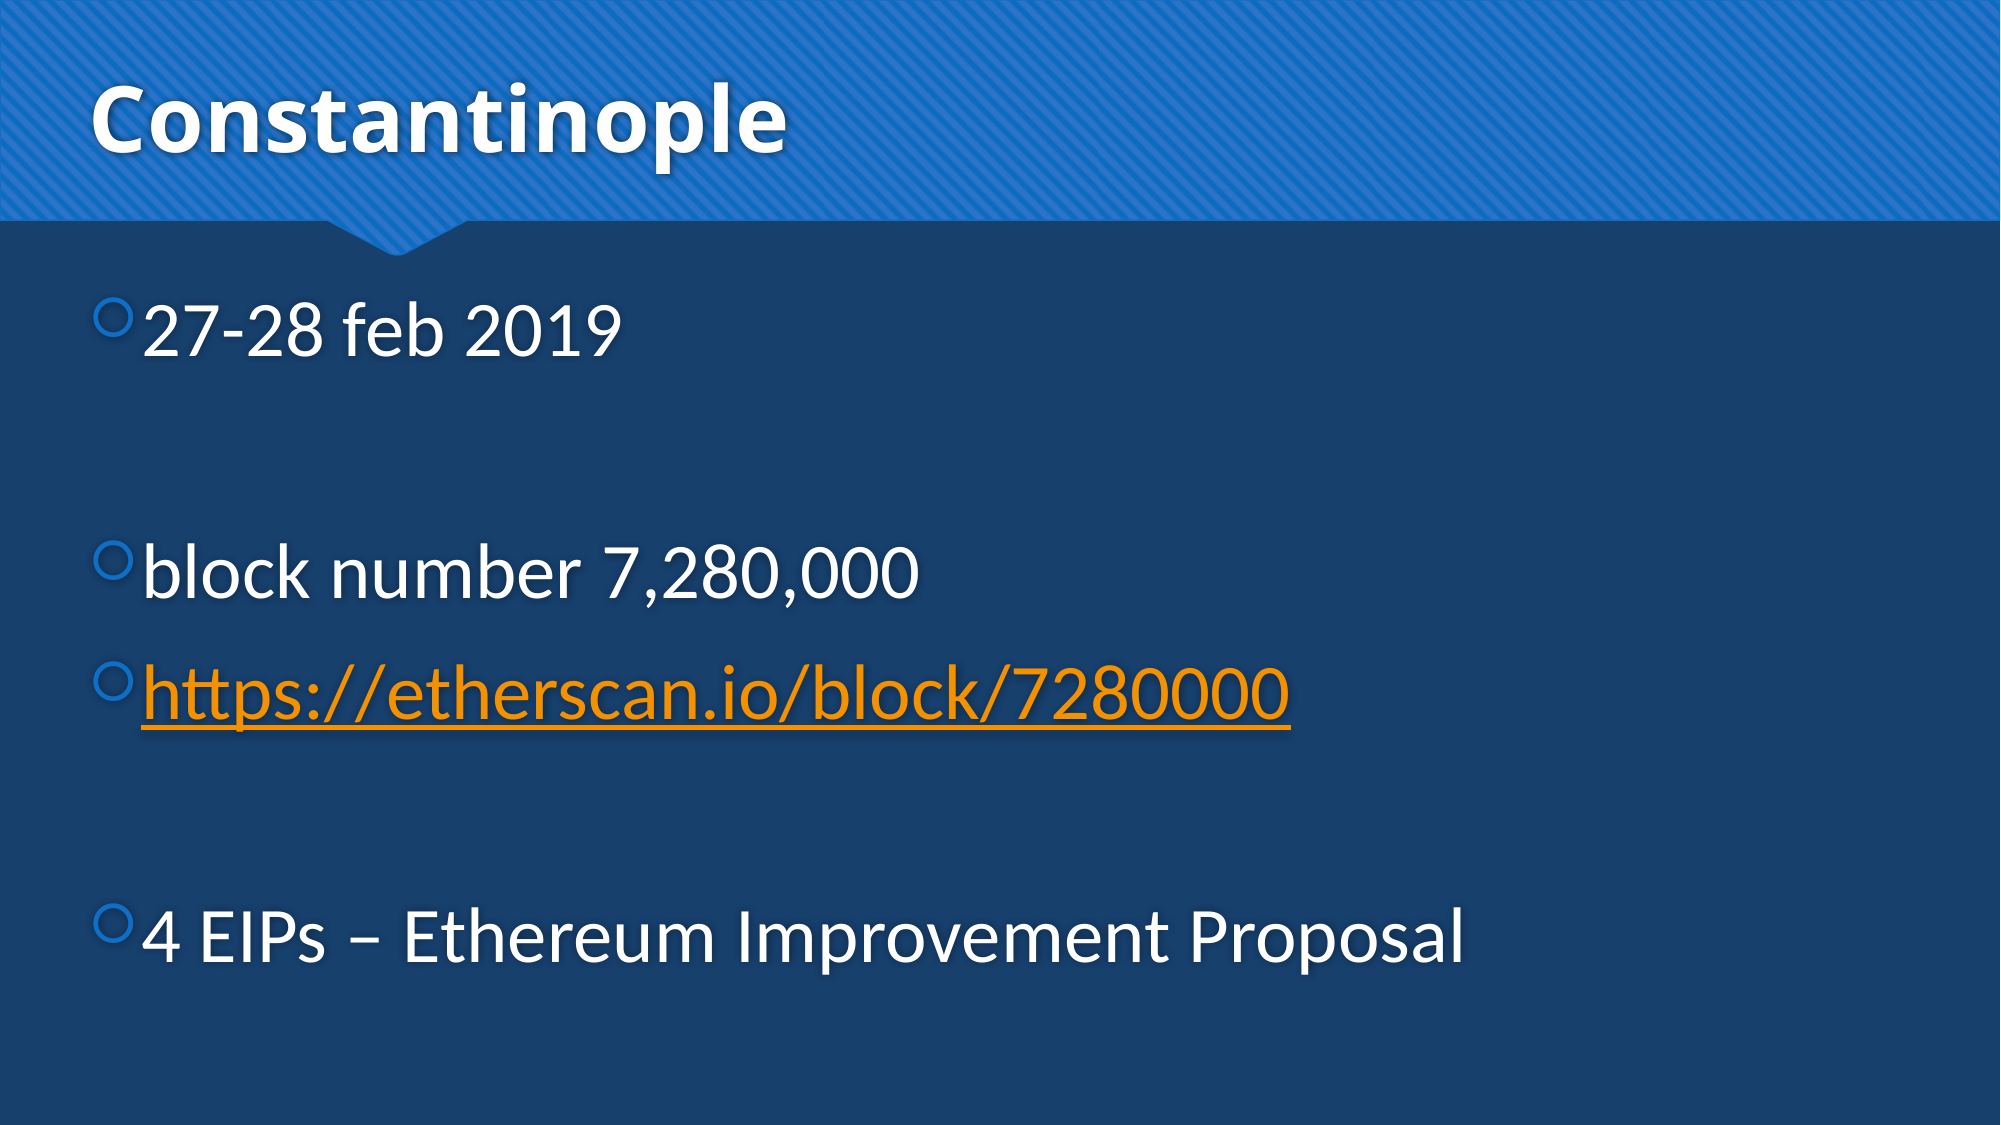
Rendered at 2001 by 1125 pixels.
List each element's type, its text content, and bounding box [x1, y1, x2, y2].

title Constantinople [74, 19, 1926, 179]
list 27-28 feb 2019 block number 7,280,000 https://etherscan.io/block/7280000 4 EIPs – Ethereum Improvement Proposal [74, 270, 1926, 990]
